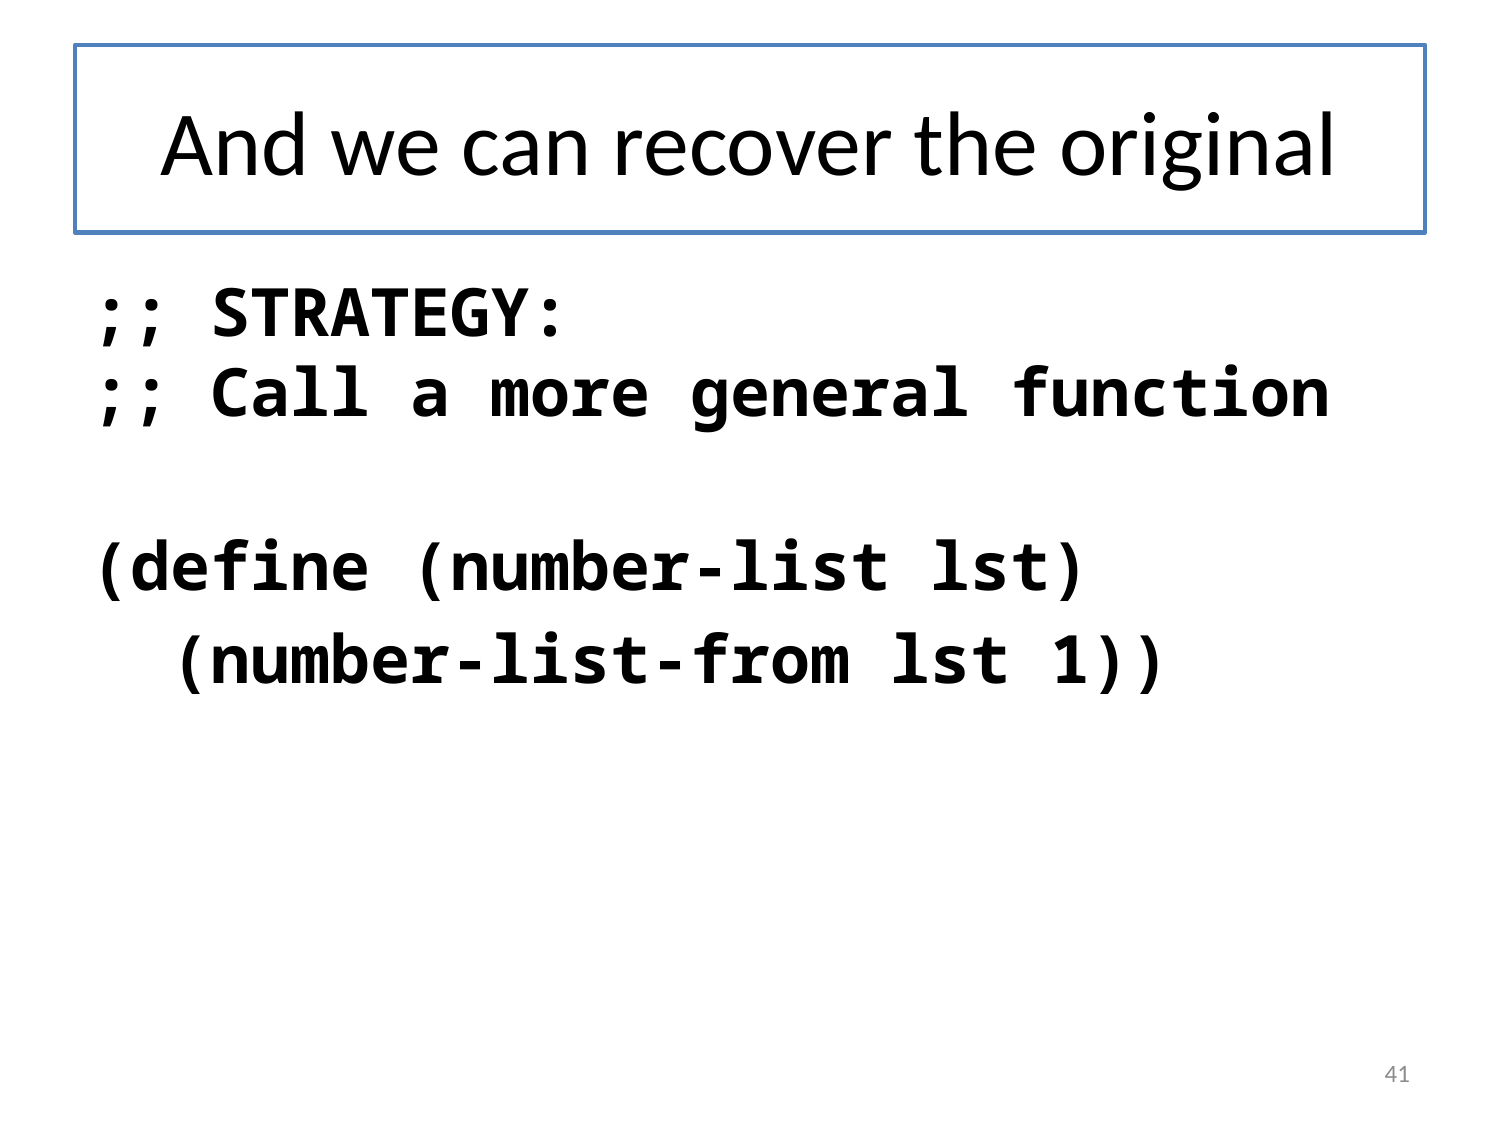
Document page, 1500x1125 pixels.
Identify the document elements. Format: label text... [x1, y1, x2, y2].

slide_number 41 [1074, 1042, 1425, 1103]
list ;; STRATEGY: ;; Call a more general function (define (number-list lst) (number-list-from lst 1)) [75, 262, 1425, 1005]
title And we can recover the original [73, 43, 1427, 235]
